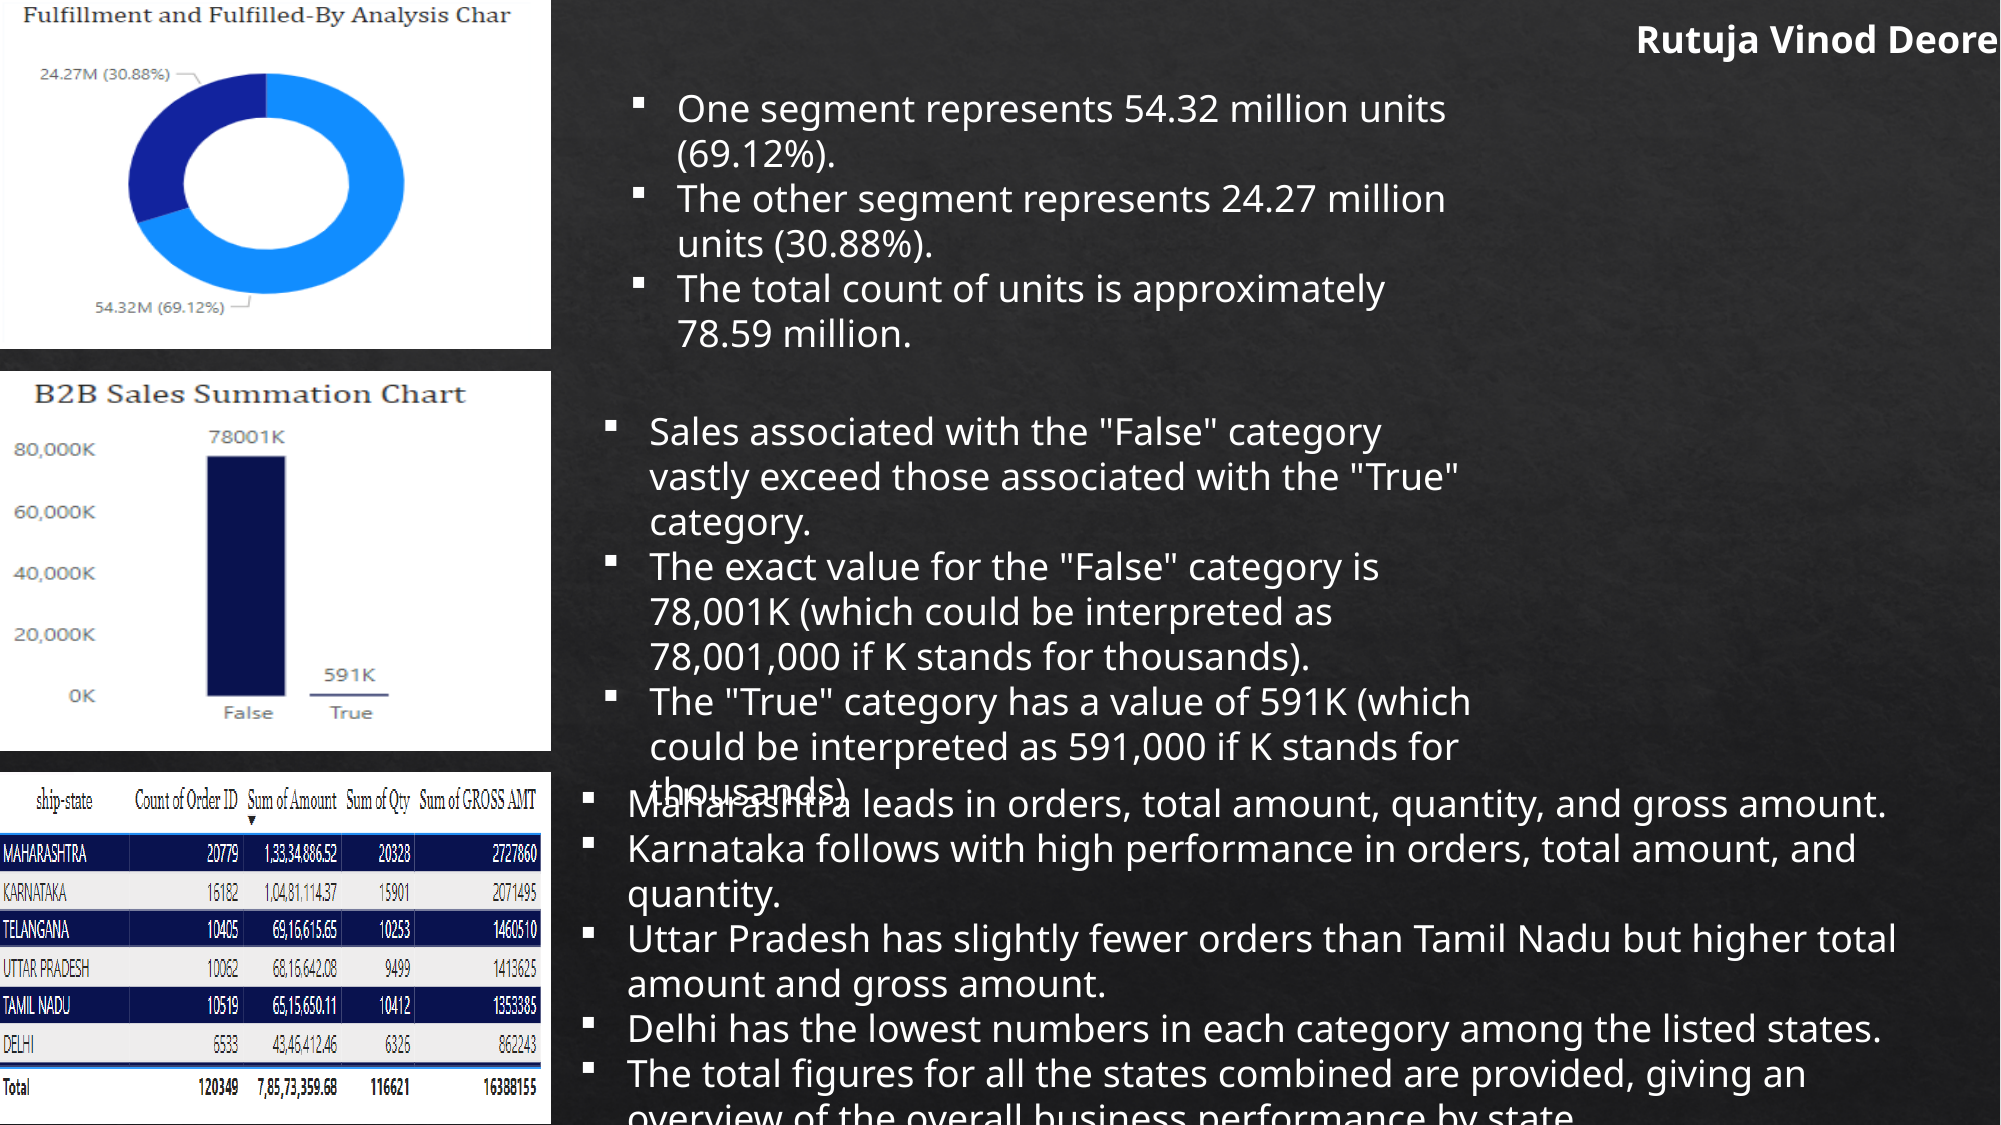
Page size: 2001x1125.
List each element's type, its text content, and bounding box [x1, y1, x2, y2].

text_box Maharashtra leads in orders, total amount, quantity, and gross amount. Karnataka follows with high performance in orders, total amount, and quantity. Uttar Pradesh has slightly fewer orders than Tamil Nadu but higher total amount and gross amount. Delhi has the lowest numbers in each category among the listed states. The total figures for all the states combined are provided, giving an overview of the overall business performance by state. [565, 772, 1976, 1125]
text_box Sales associated with the "False" category vastly exceed those associated with the "True" category. The exact value for the "False" category is 78,001K (which could be interpreted as 78,001,000 if K stands for thousands). The "True" category has a value of 591K (which could be interpreted as 591,000 if K stands for thousands) [587, 400, 1504, 821]
picture [0, 772, 552, 1124]
picture [0, 0, 552, 350]
text_box Rutuja Vinod Deore [1620, 8, 2000, 114]
picture [0, 371, 552, 751]
text_box One segment represents 54.32 million units (69.12%). The other segment represents 24.27 million units (30.88%). The total count of units is approximately 78.59 million. [615, 78, 1504, 363]
